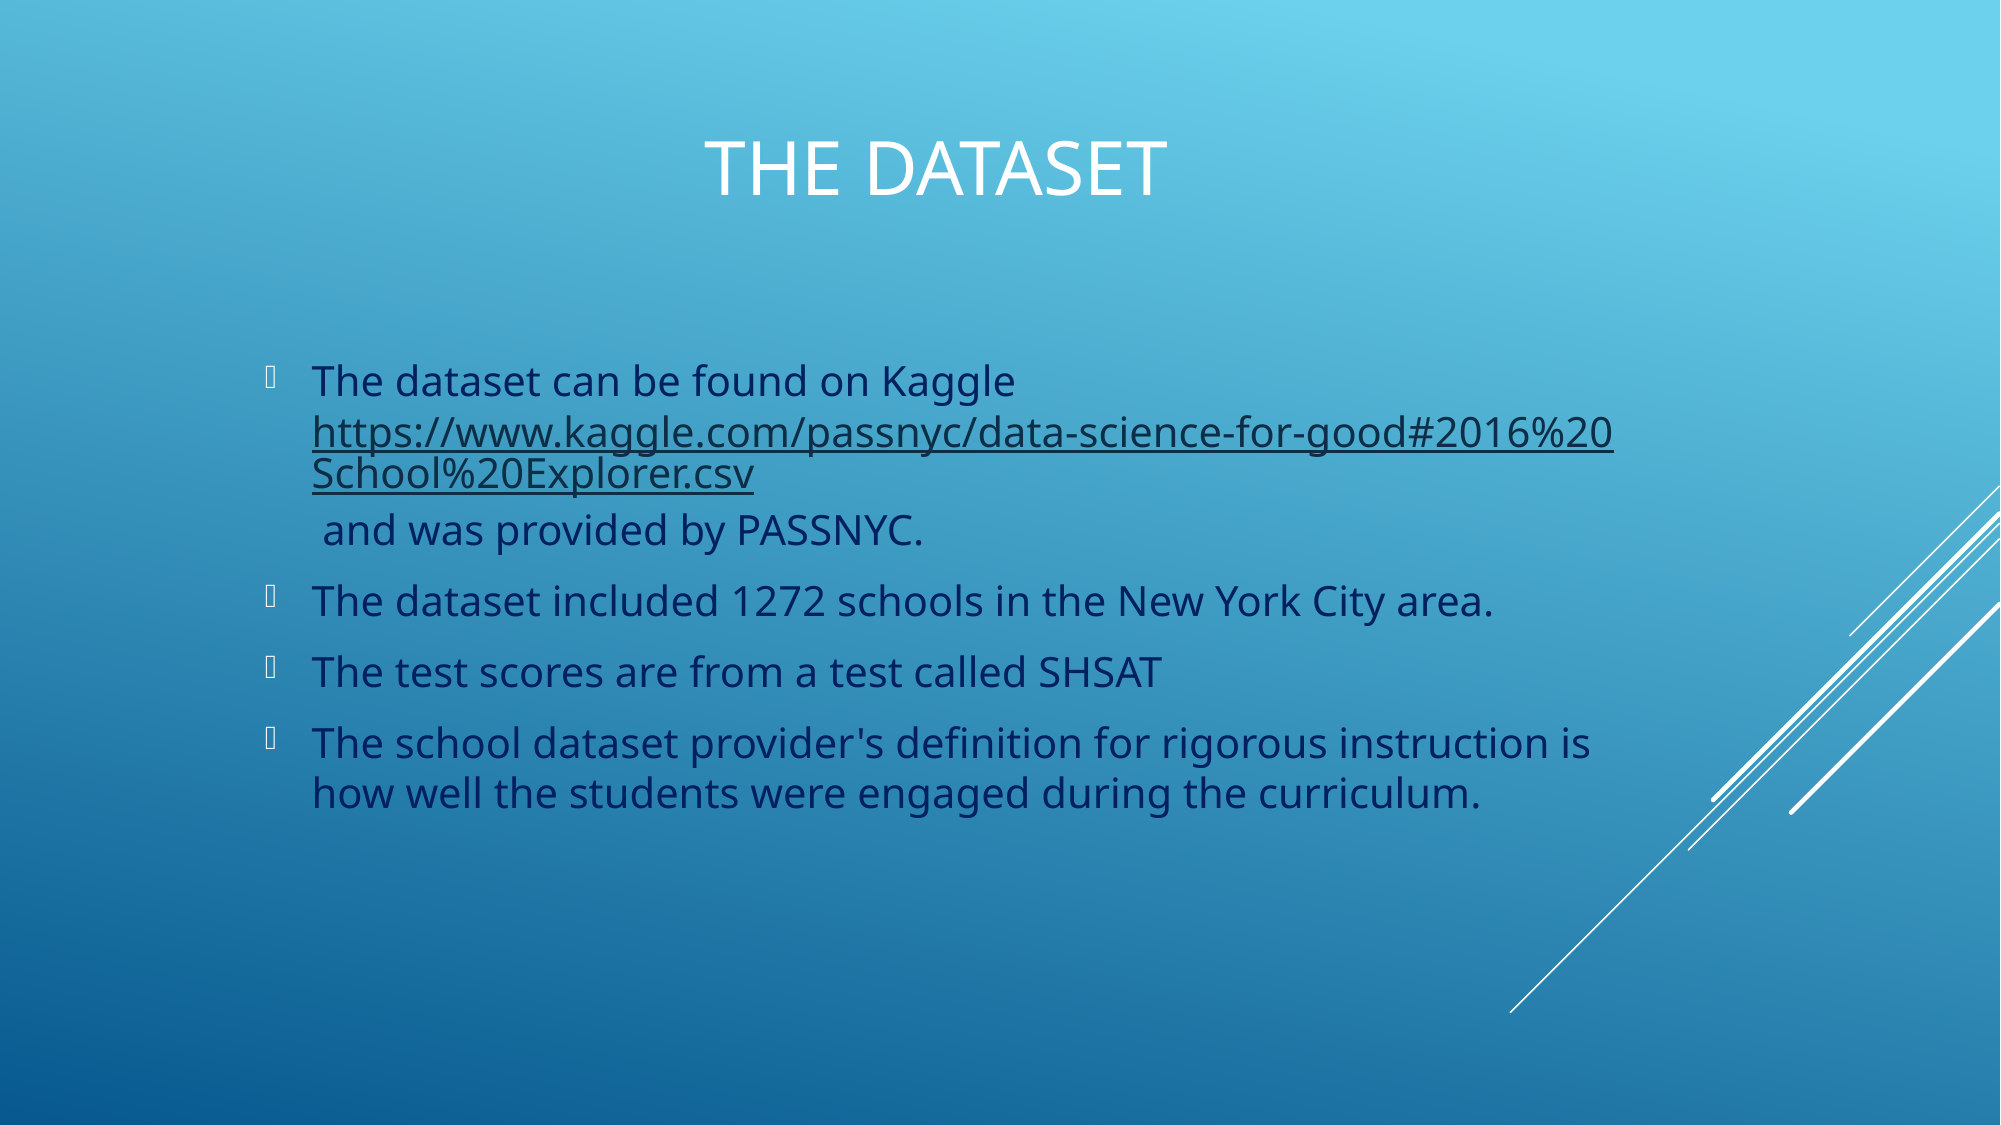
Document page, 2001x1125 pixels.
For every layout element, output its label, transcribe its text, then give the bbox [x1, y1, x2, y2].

title The DataSet [689, 41, 1210, 228]
list The dataset can be found on Kaggle https://www.kaggle.com/passnyc/data-science-for-good#2016%20School%20Explorer.csv and was provided by PASSNYC. The dataset included 1272 schools in the New York City area. The test scores are from a test called SHSAT The school dataset provider's definition for rigorous instruction is how well the students were engaged during the curriculum. [249, 228, 1650, 902]
